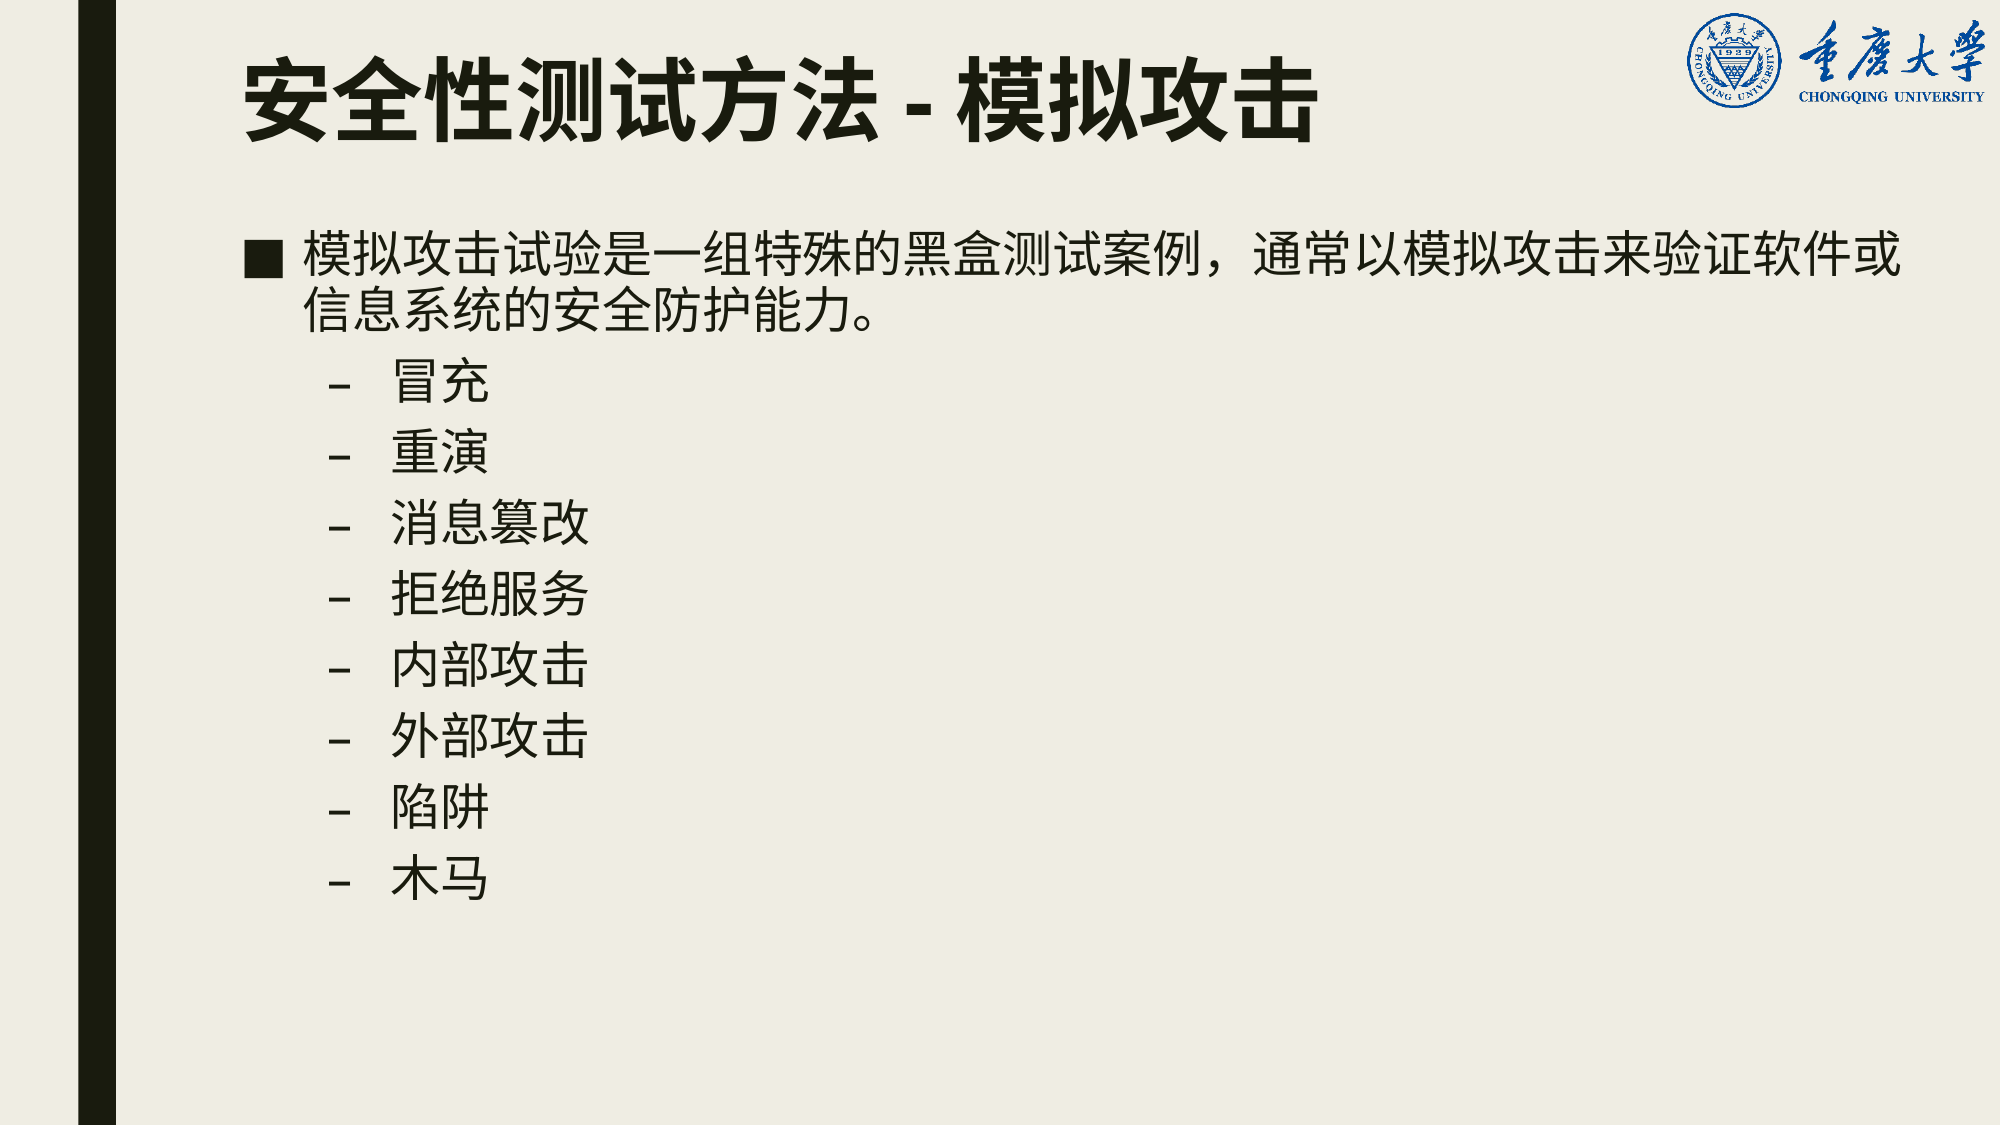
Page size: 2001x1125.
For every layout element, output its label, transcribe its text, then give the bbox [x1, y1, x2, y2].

picture [1687, 13, 1985, 108]
list 模拟攻击试验是一组特殊的黑盒测试案例，通常以模拟攻击来验证软件或信息系统的安全防护能力。 冒充 重演 消息篡改 拒绝服务 内部攻击 外部攻击 陷阱 木马 [225, 219, 1955, 1041]
title 安全性测试方法-模拟攻击 [225, 49, 1800, 143]
